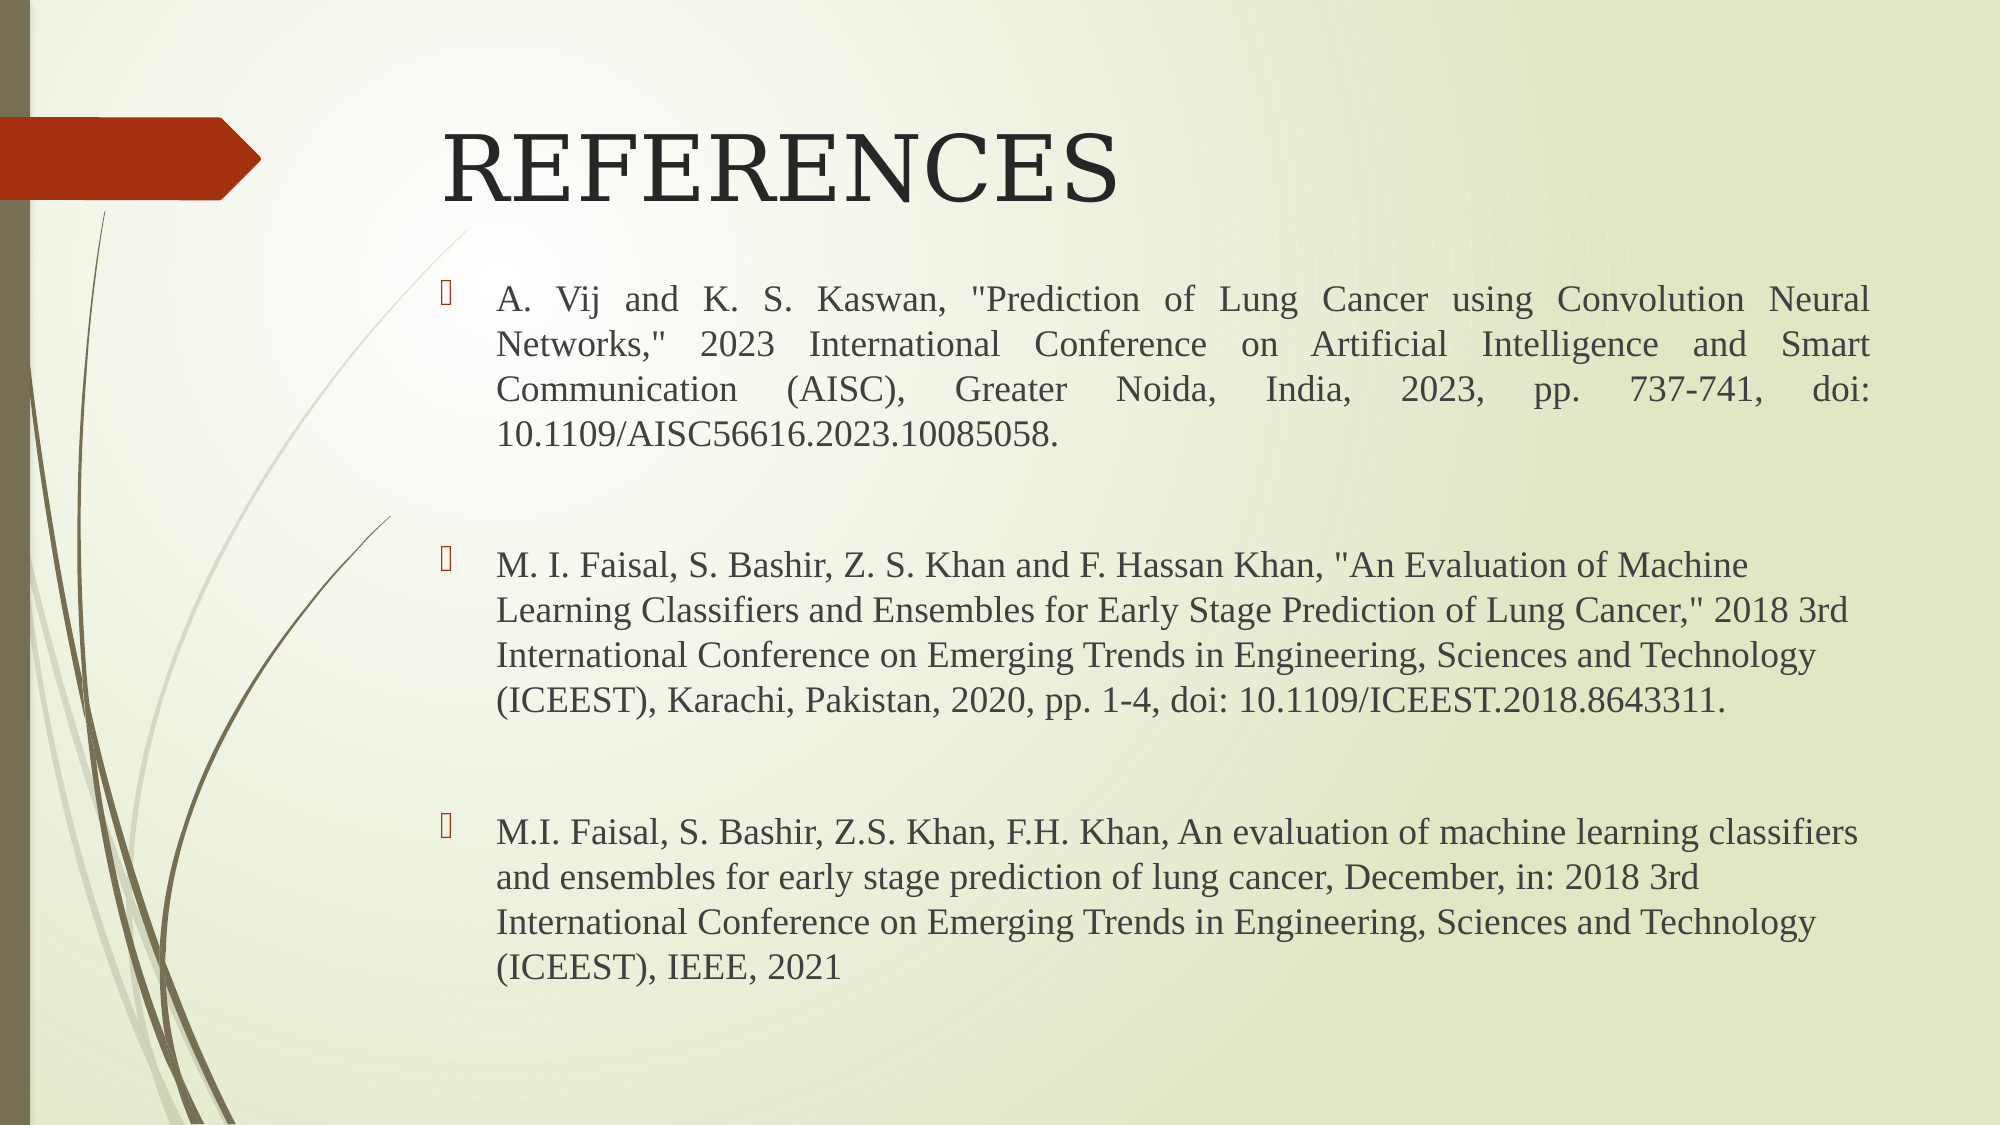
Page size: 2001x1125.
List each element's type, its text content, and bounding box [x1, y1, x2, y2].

title REFERENCES [425, 102, 1888, 266]
list A. Vij and K. S. Kaswan, "Prediction of Lung Cancer using Convolution Neural Networks," 2023 International Conference on Artificial Intelligence and Smart Communication (AISC), Greater Noida, India, 2023, pp. 737-741, doi: 10.1109/AISC56616.2023.10085058. M. I. Faisal, S. Bashir, Z. S. Khan and F. Hassan Khan, "An Evaluation of Machine Learning Classifiers and Ensembles for Early Stage Prediction of Lung Cancer," 2018 3rd International Conference on Emerging Trends in Engineering, Sciences and Technology (ICEEST), Karachi, Pakistan, 2020, pp. 1-4, doi: 10.1109/ICEEST.2018.8643311. M.I. Faisal, S. Bashir, Z.S. Khan, F.H. Khan, An evaluation of machine learning classifiers and ensembles for early stage prediction of lung cancer, December, in: 2018 3rd International Conference on Emerging Trends in Engineering, Sciences and Technology (ICEEST), IEEE, 2021 [424, 266, 1888, 886]
